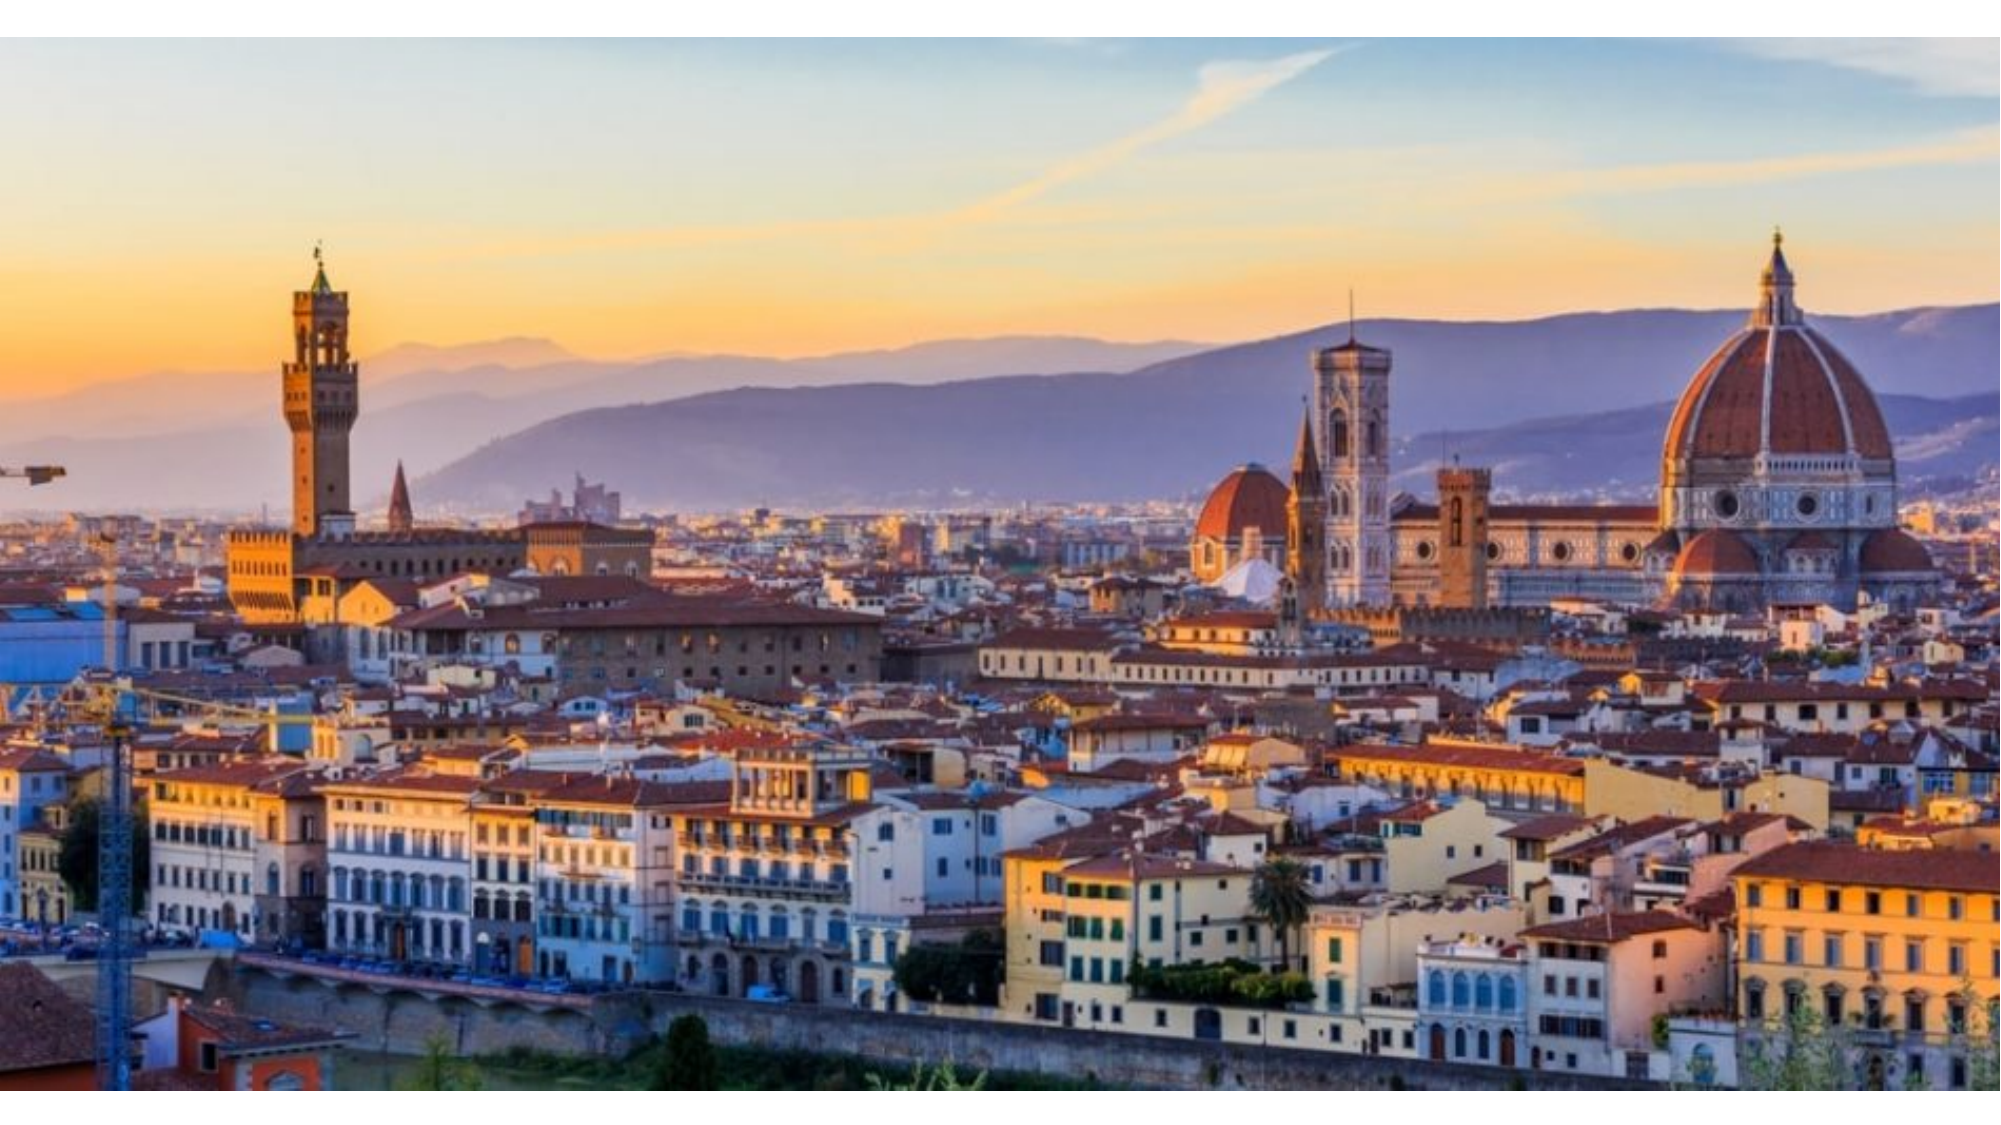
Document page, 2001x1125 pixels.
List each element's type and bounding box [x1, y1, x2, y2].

list [0, 37, 2000, 1091]
